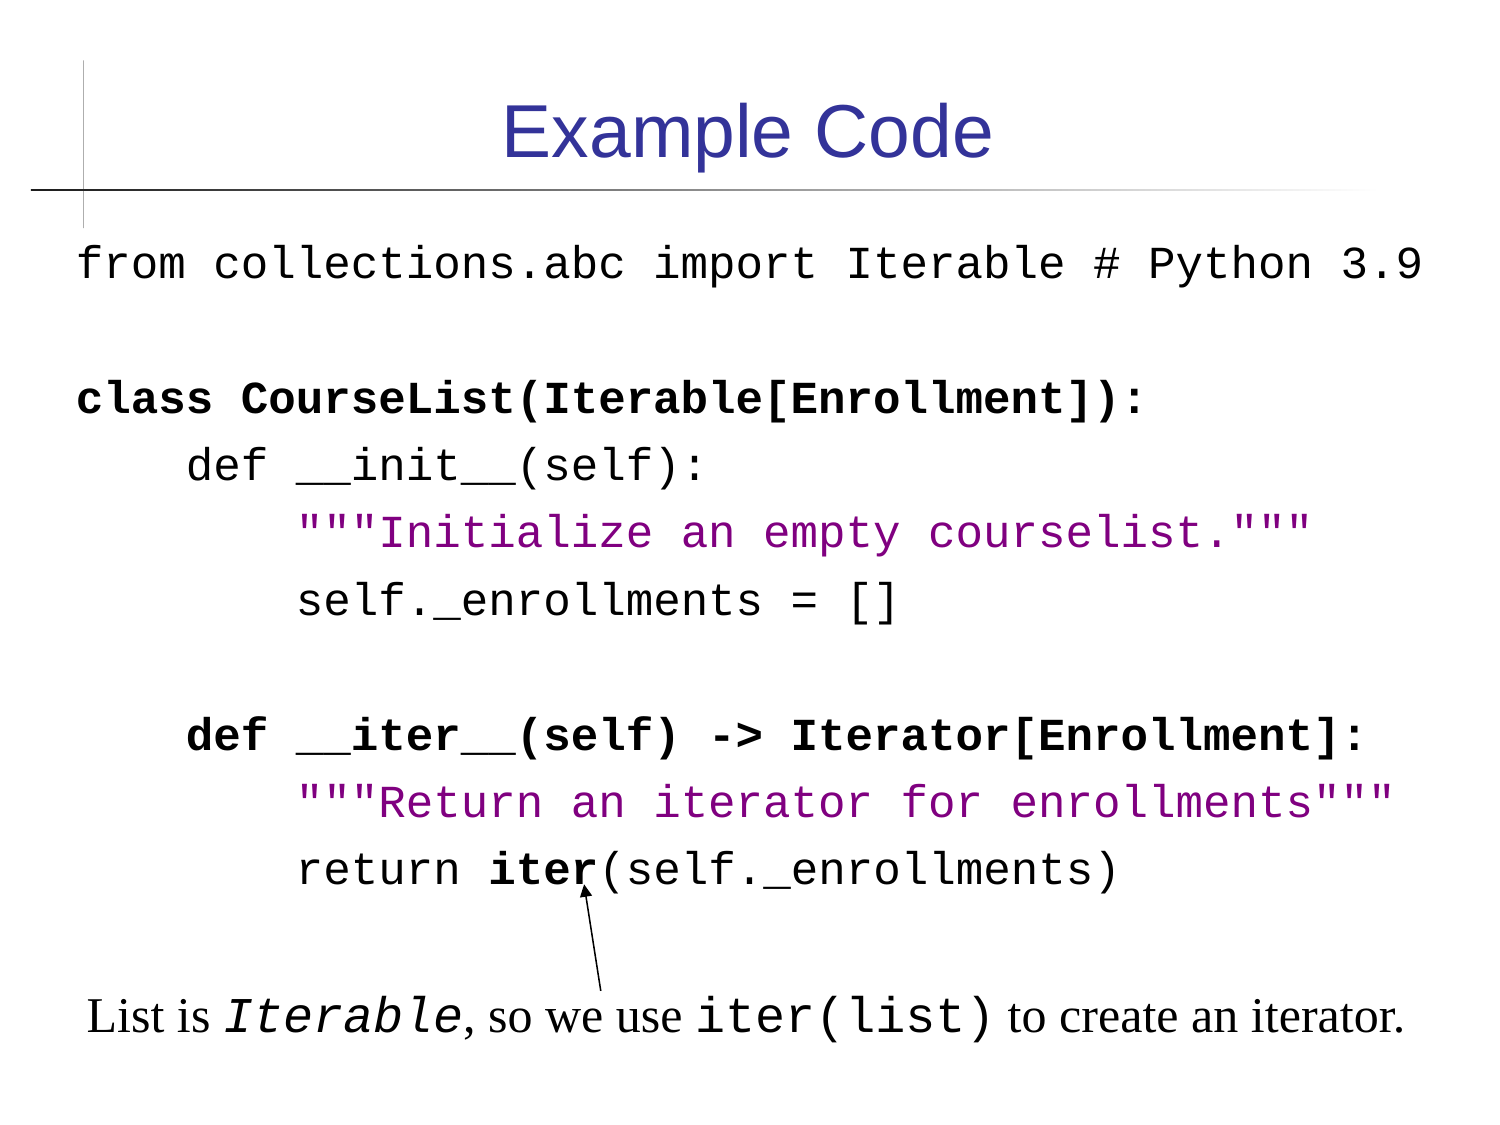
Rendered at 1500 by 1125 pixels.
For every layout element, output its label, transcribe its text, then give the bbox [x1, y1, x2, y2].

text_box List is Iterable, so we use iter(list) to create an iterator. [56, 975, 1437, 1050]
text_box [579, 884, 601, 991]
text_box Example Code [100, 42, 1396, 181]
text_box from collections.abc import Iterable # Python 3.9 class CourseList(Iterable[Enrollment]): def __init__(self): """Initialize an empty courselist.""" self._enrollments = [] def __iter__(self) -> Iterator[Enrollment]: """Return an iterator for enrollments""" return iter(self._enrollments) [60, 224, 1485, 960]
